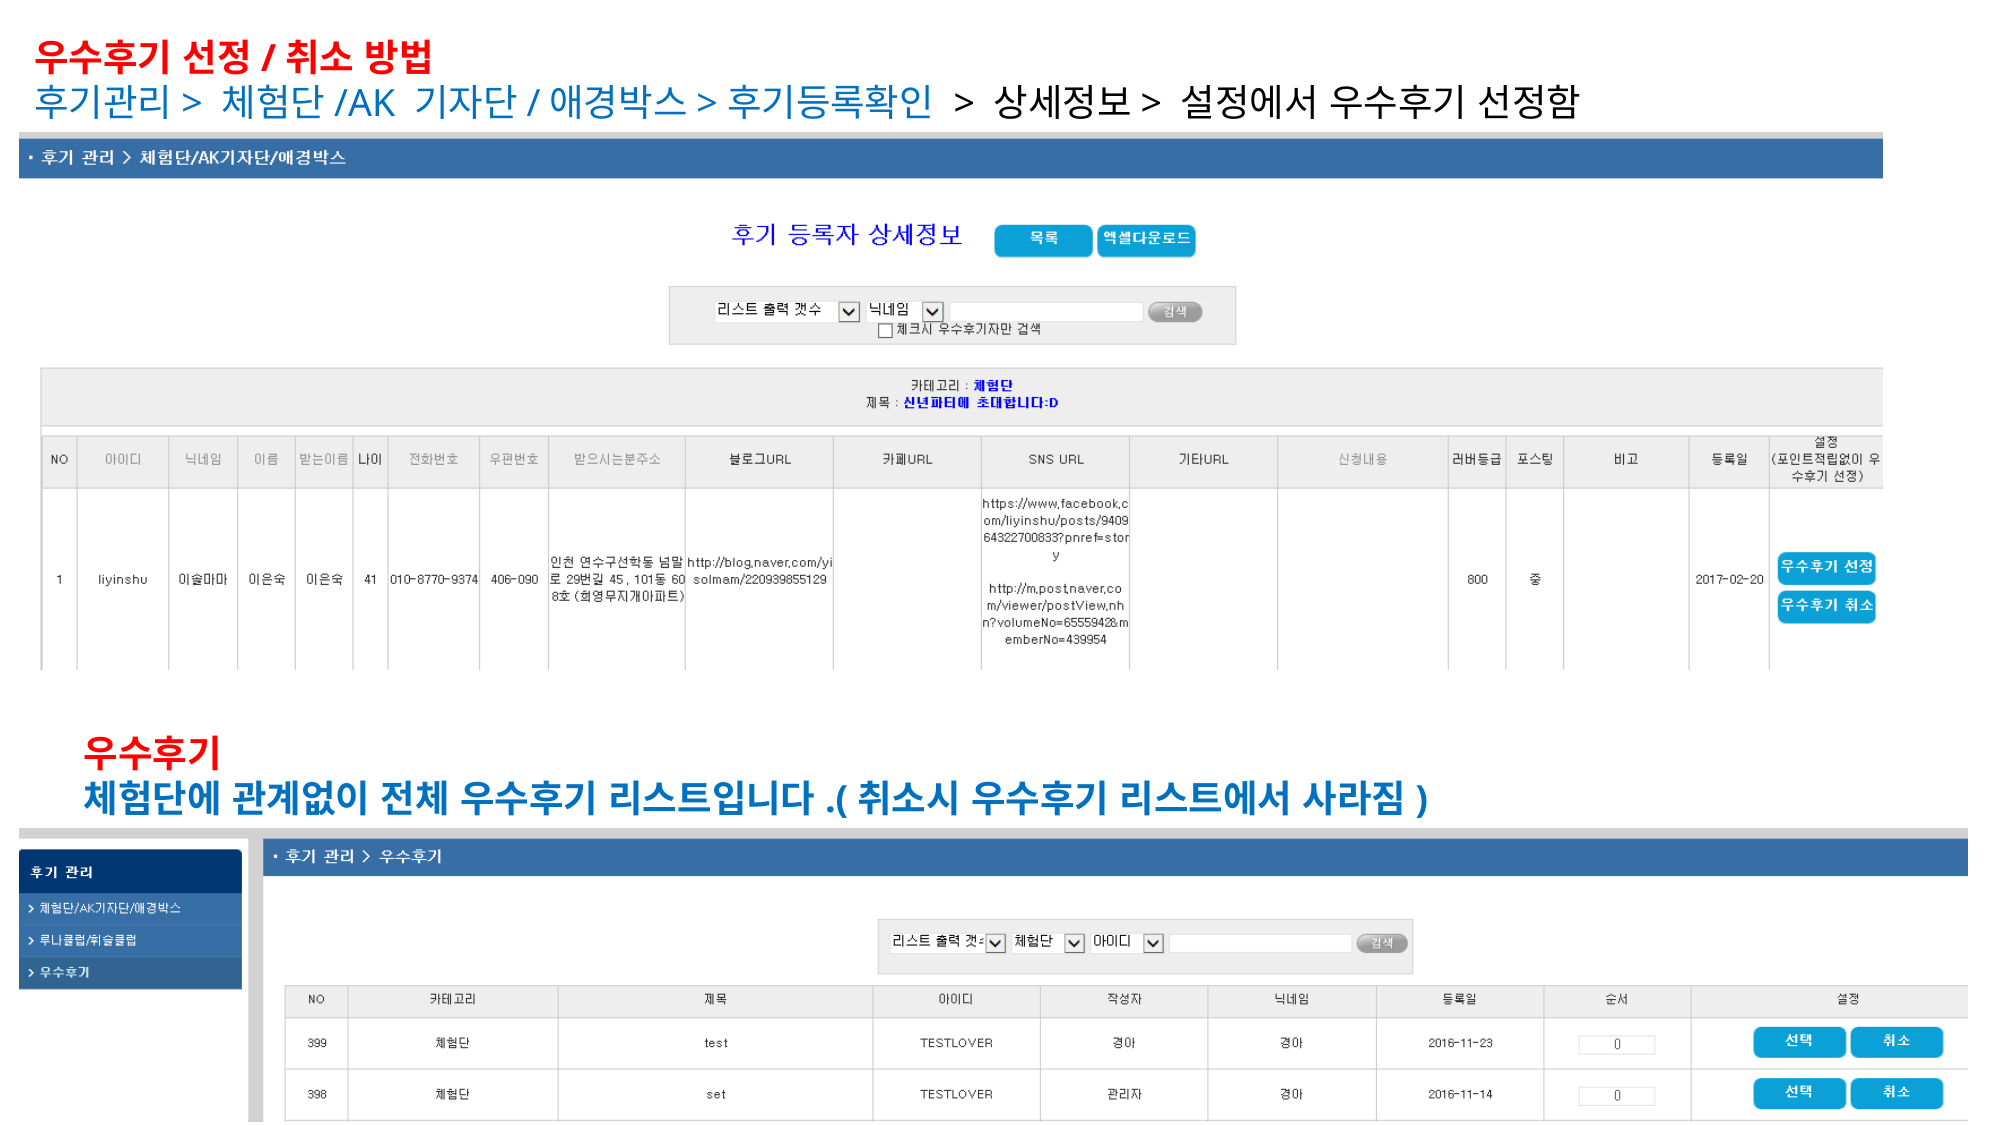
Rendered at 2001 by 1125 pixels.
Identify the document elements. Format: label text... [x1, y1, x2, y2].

picture [19, 828, 1968, 1122]
text_box 우수후기 선정/취소 방법 후기관리> 체험단/AK 기자단/애경박스>후기등록확인 > 상세정보> 설정에서 우수후기 선정함 [19, 26, 1837, 132]
picture [19, 132, 1884, 670]
text_box 우수후기 체험단에 관계없이 전체 우수후기 리스트입니다.(취소시 우수후기 리스트에서 사라짐) [69, 722, 1444, 828]
